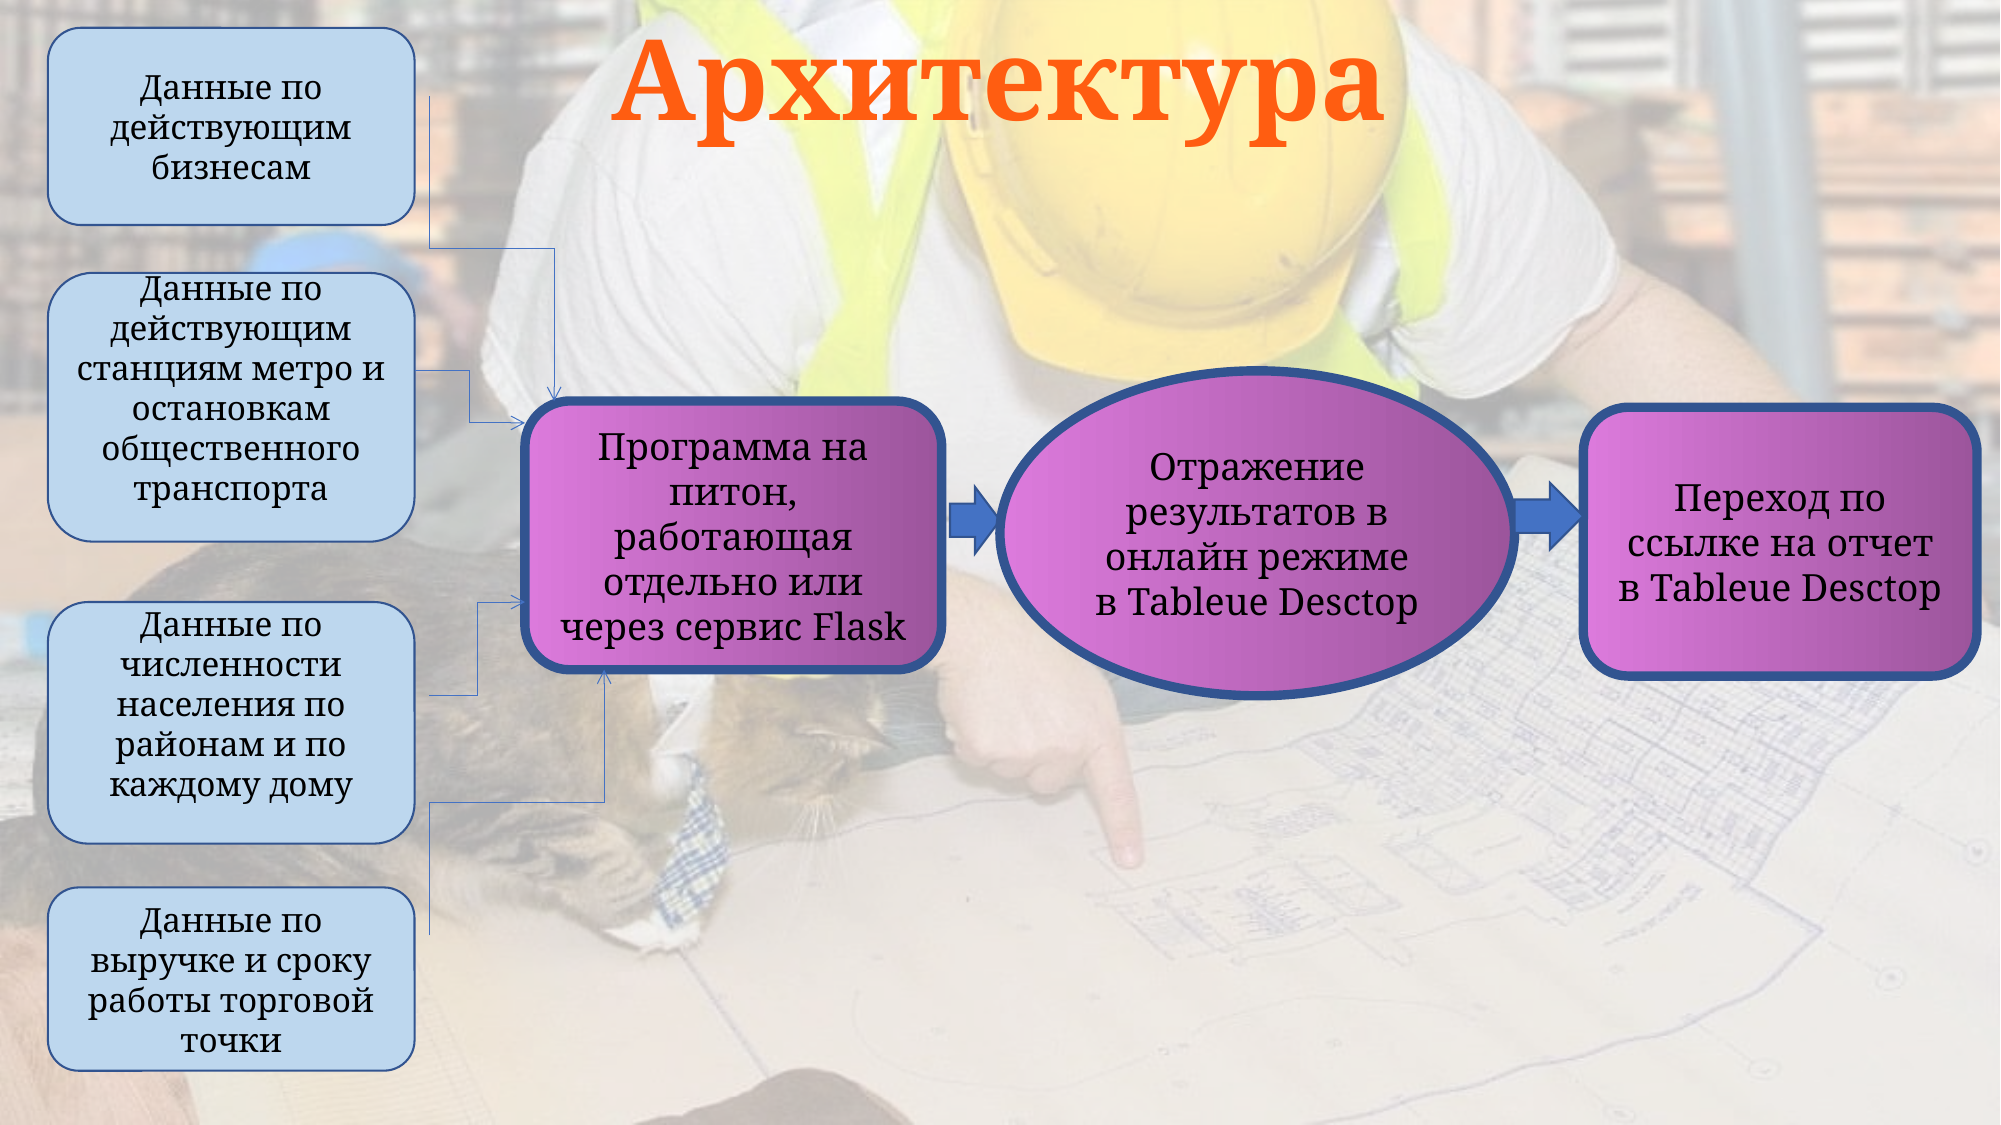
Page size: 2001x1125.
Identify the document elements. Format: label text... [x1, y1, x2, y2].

text_box Отражение результатов в онлайн режиме в Tableue Desctop [998, 369, 1516, 697]
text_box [429, 601, 525, 696]
text_box Архитектура [596, 0, 1404, 150]
text_box Данные по численности населения по районам и по каждому дому [46, 600, 416, 845]
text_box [338, 185, 645, 311]
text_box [383, 715, 650, 891]
text_box Данные по выручке и сроку работы торговой точки [46, 886, 416, 1072]
text_box Переход по ссылке на отчет в Tableue Desctop [1582, 406, 1979, 678]
text_box Программа на питон, работающая отдельно или через сервис Flask [523, 399, 943, 671]
text_box Данные по действующим станциям метро и остановкам общественного транспорта [46, 271, 416, 543]
text_box [948, 483, 1000, 557]
text_box Данные по действующим бизнесам [46, 26, 416, 227]
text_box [414, 370, 525, 423]
text_box [1513, 480, 1585, 553]
